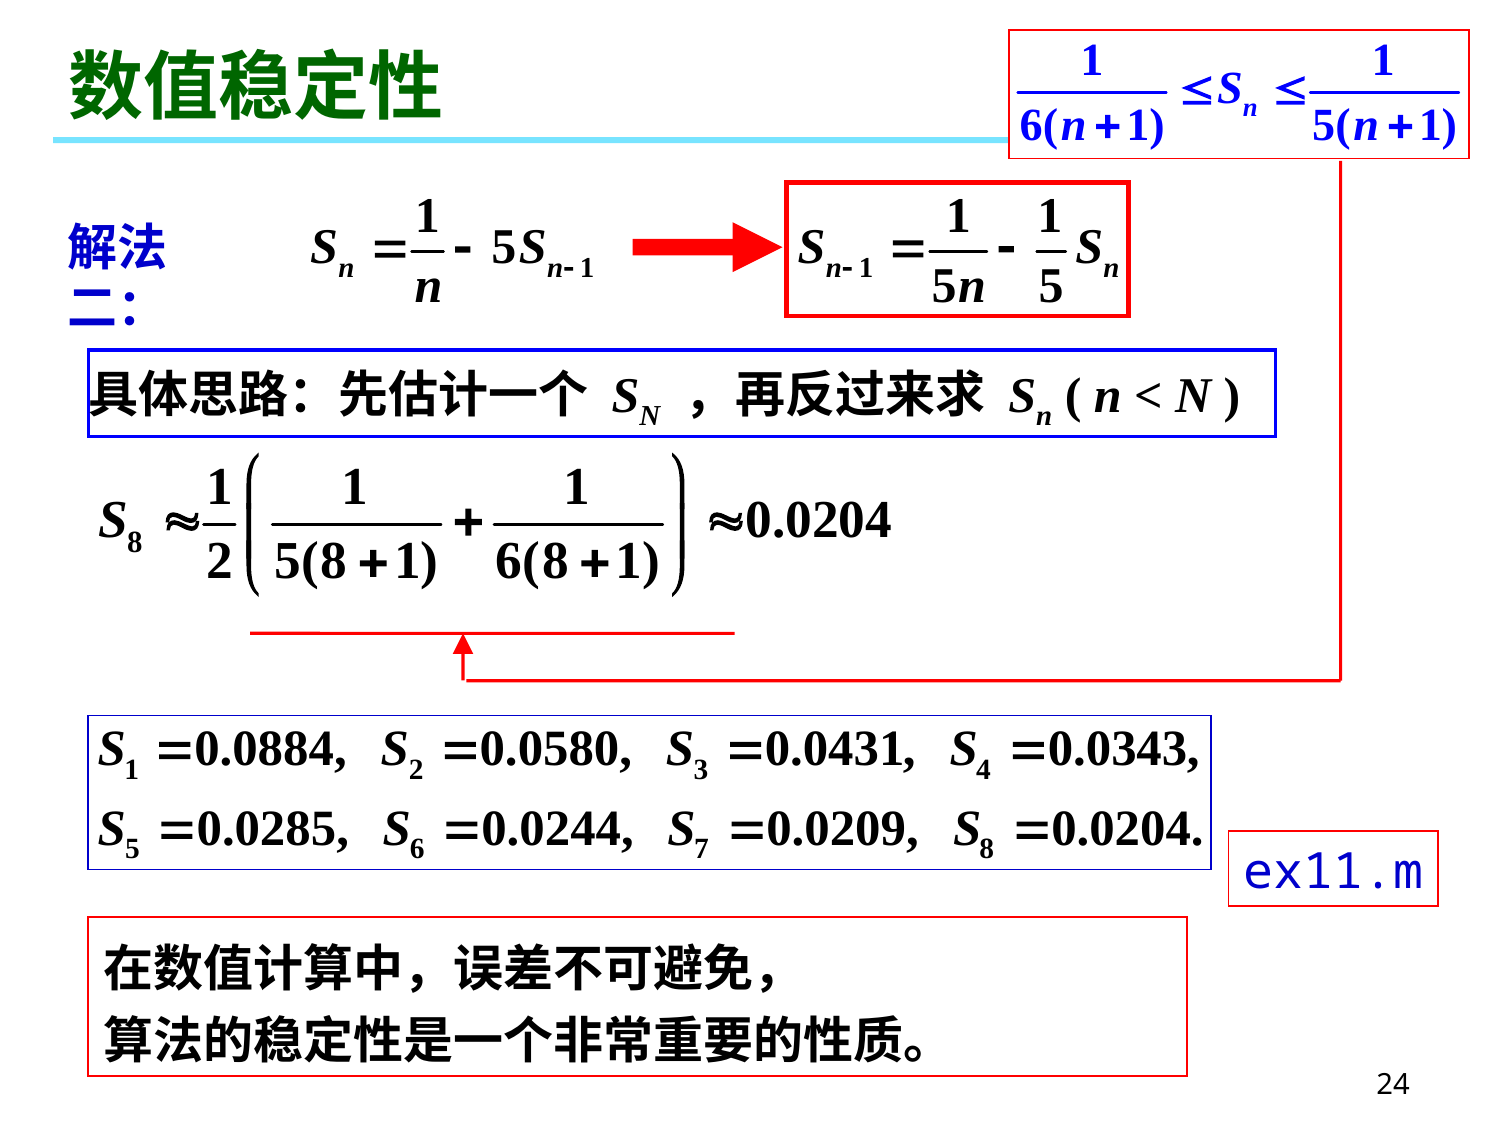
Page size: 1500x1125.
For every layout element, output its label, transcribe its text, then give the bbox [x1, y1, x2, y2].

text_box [1009, 30, 1469, 158]
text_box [88, 444, 903, 605]
text_box [452, 633, 474, 681]
text_box 在数值计算中，误差不可避免， 算法的稳定性是一个非常重要的性质。 [88, 916, 1187, 1076]
text_box ex11.m [1228, 831, 1438, 906]
text_box 具体思路：先估计一个 SN ，再反过来求 Sn ( n < N ) [88, 350, 1276, 437]
slide_number 24 [1112, 1037, 1425, 1113]
title 数值稳定性 [53, 0, 668, 137]
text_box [53, 184, 1127, 314]
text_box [88, 716, 1211, 869]
